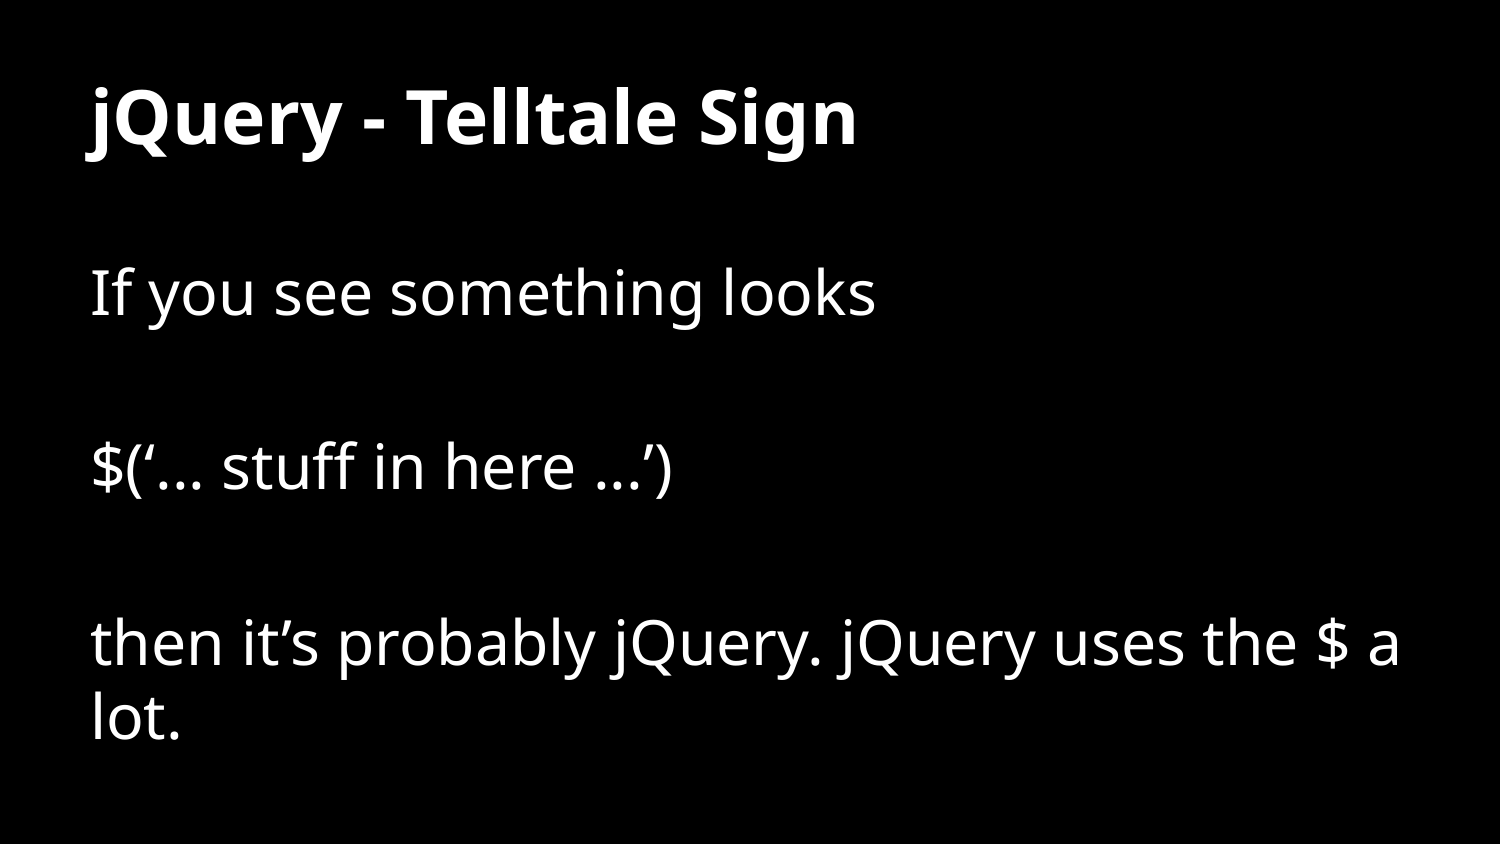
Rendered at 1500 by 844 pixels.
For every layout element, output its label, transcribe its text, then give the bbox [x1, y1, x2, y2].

title jQuery - Telltale Sign [75, 33, 1425, 175]
list If you see something looks $(‘... stuff in here ...’) then it’s probably jQuery. jQuery uses the $ a lot. [75, 196, 1425, 808]
